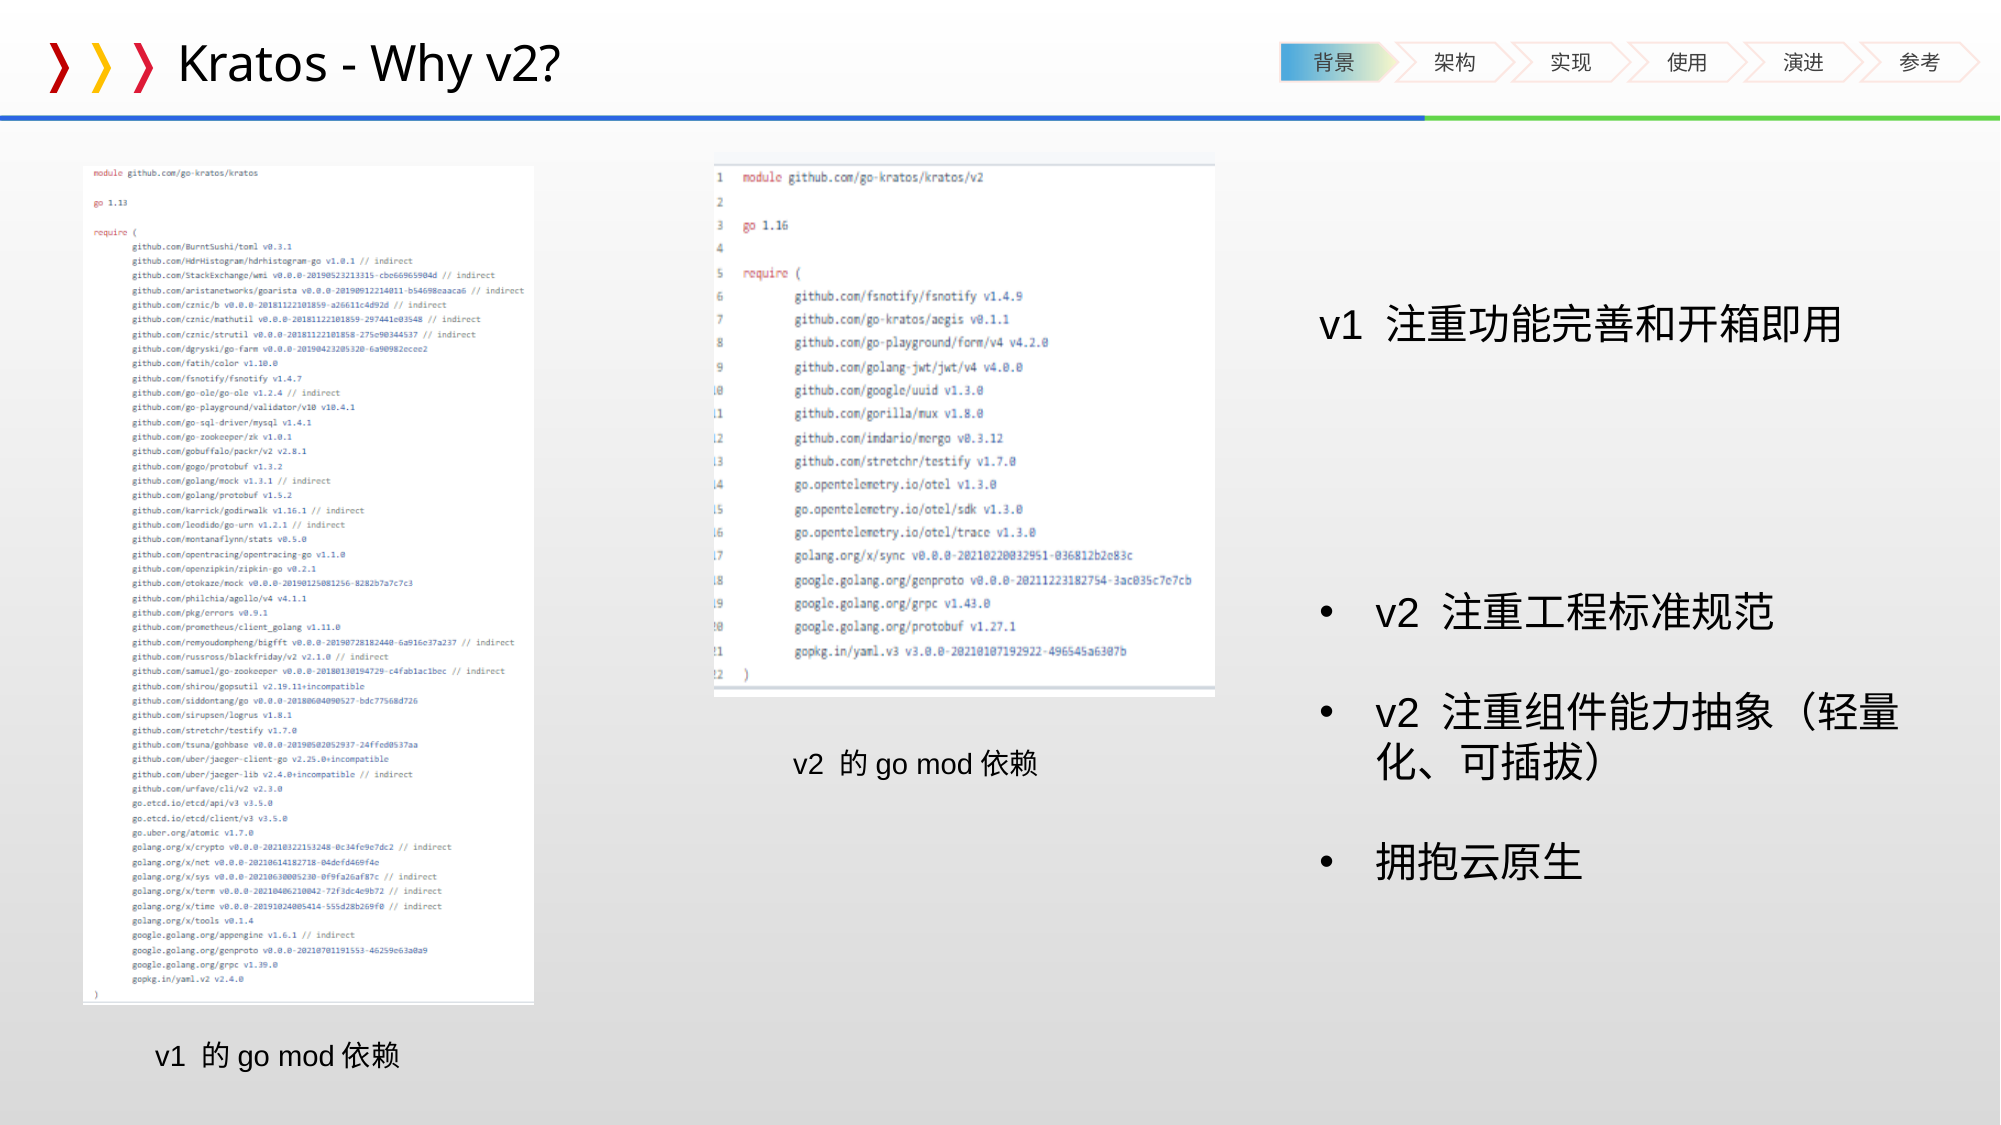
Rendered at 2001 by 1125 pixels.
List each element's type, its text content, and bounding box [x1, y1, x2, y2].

text_box [0, 115, 1425, 121]
text_box v1 注重功能完善和开箱即用 [1304, 290, 1937, 355]
text_box ❭❭❭ Kratos - Why v2? [23, 24, 577, 99]
text_box 背景 [1279, 41, 1400, 83]
text_box [1425, 115, 2000, 121]
text_box v2 的go mod依赖 [778, 737, 1150, 788]
text_box 使用 [1626, 41, 1749, 83]
text_box 实现 [1510, 41, 1633, 83]
picture [714, 152, 1215, 697]
text_box 架构 [1393, 41, 1516, 83]
text_box v1 的go mod依赖 [140, 1030, 512, 1081]
text_box v2 注重工程标准规范 v2 注重组件能力抽象（轻量化、可插拔） 拥抱云原生 [1304, 578, 1937, 944]
text_box 参考 [1858, 41, 1981, 83]
text_box 演进 [1742, 41, 1865, 83]
picture [83, 166, 534, 1005]
